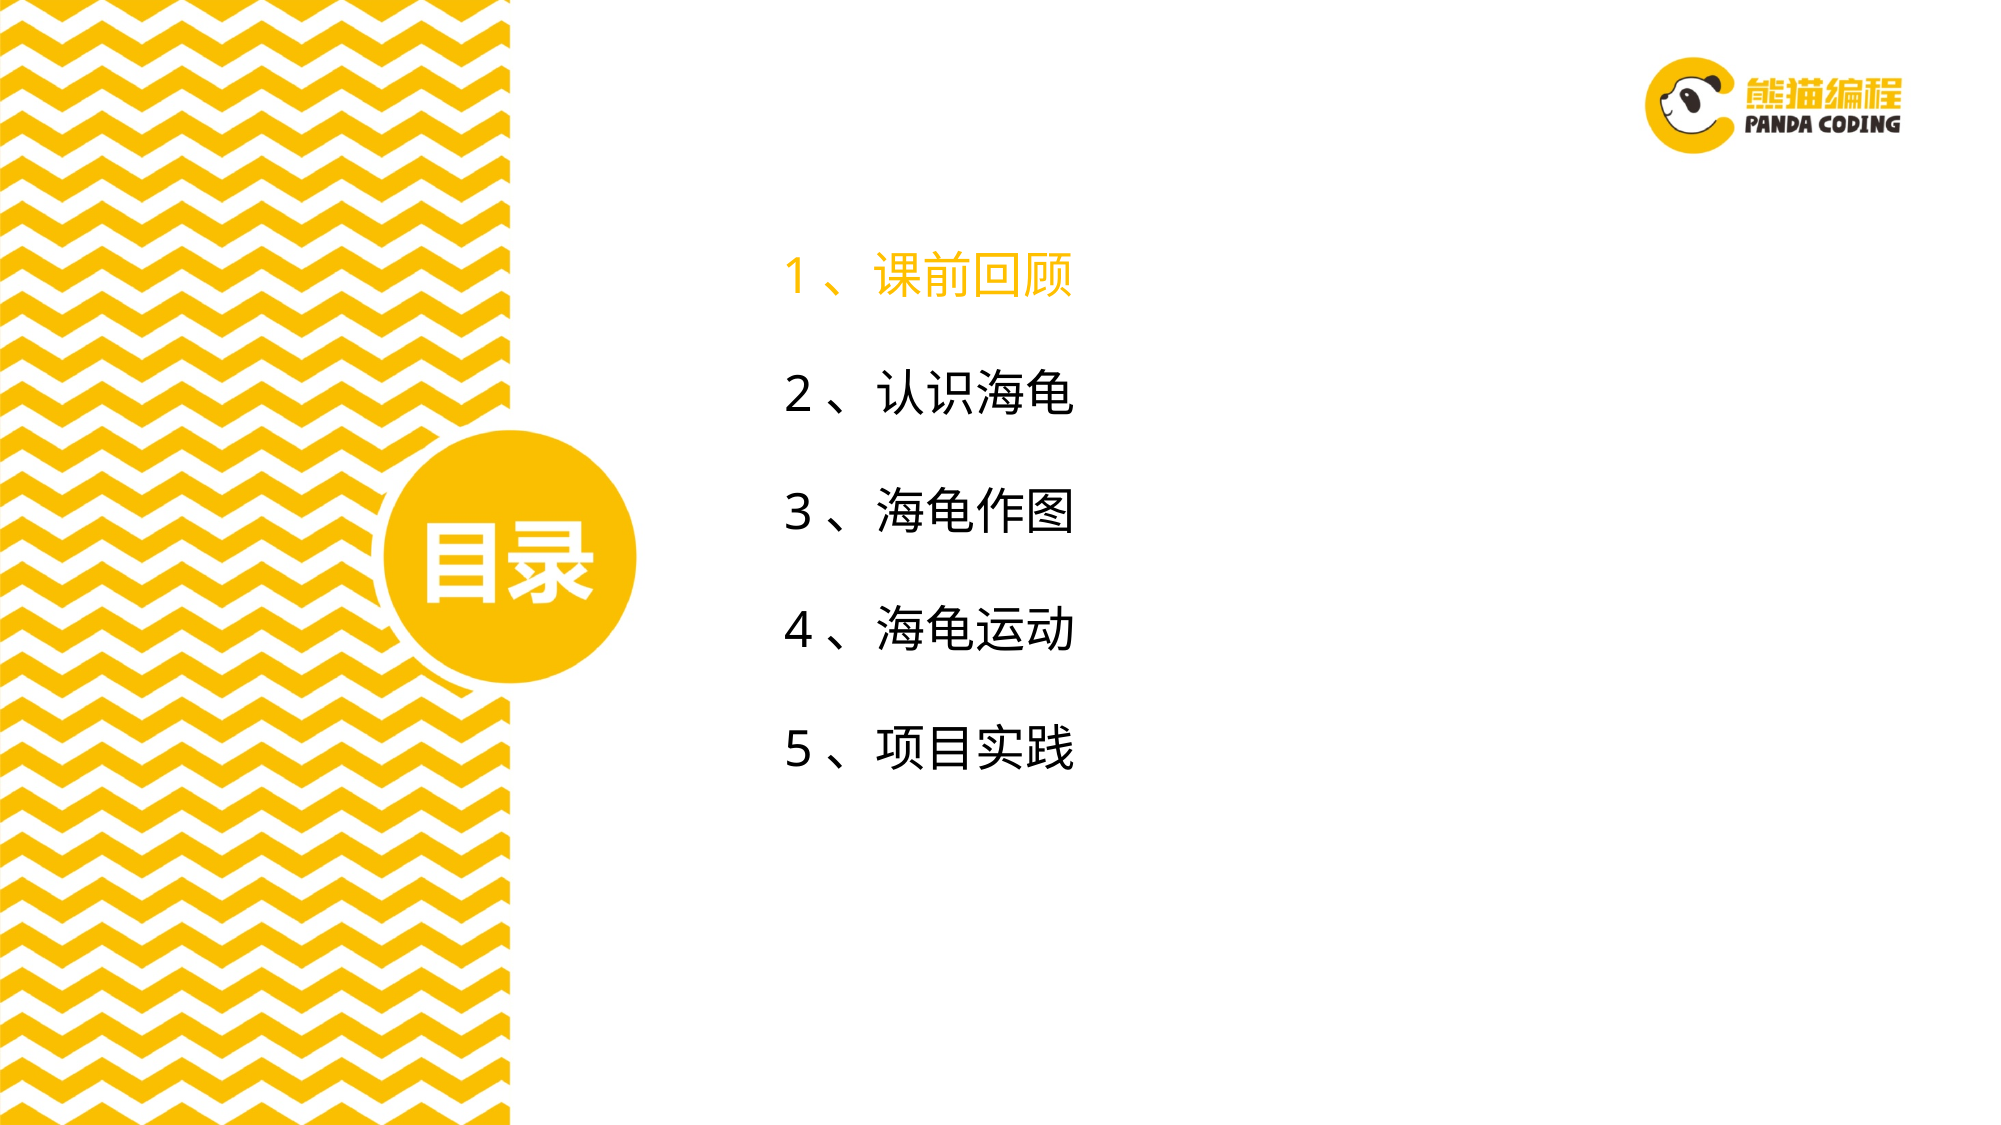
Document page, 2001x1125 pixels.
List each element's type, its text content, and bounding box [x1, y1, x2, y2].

text_box 4、海龟运动 [769, 590, 1659, 666]
text_box 2、认识海龟 [769, 354, 1659, 429]
picture [0, 0, 2001, 1125]
text_box 1、课前回顾 [767, 236, 1657, 311]
text_box 3、海龟作图 [769, 472, 1659, 548]
text_box 5、项目实践 [769, 708, 1659, 784]
